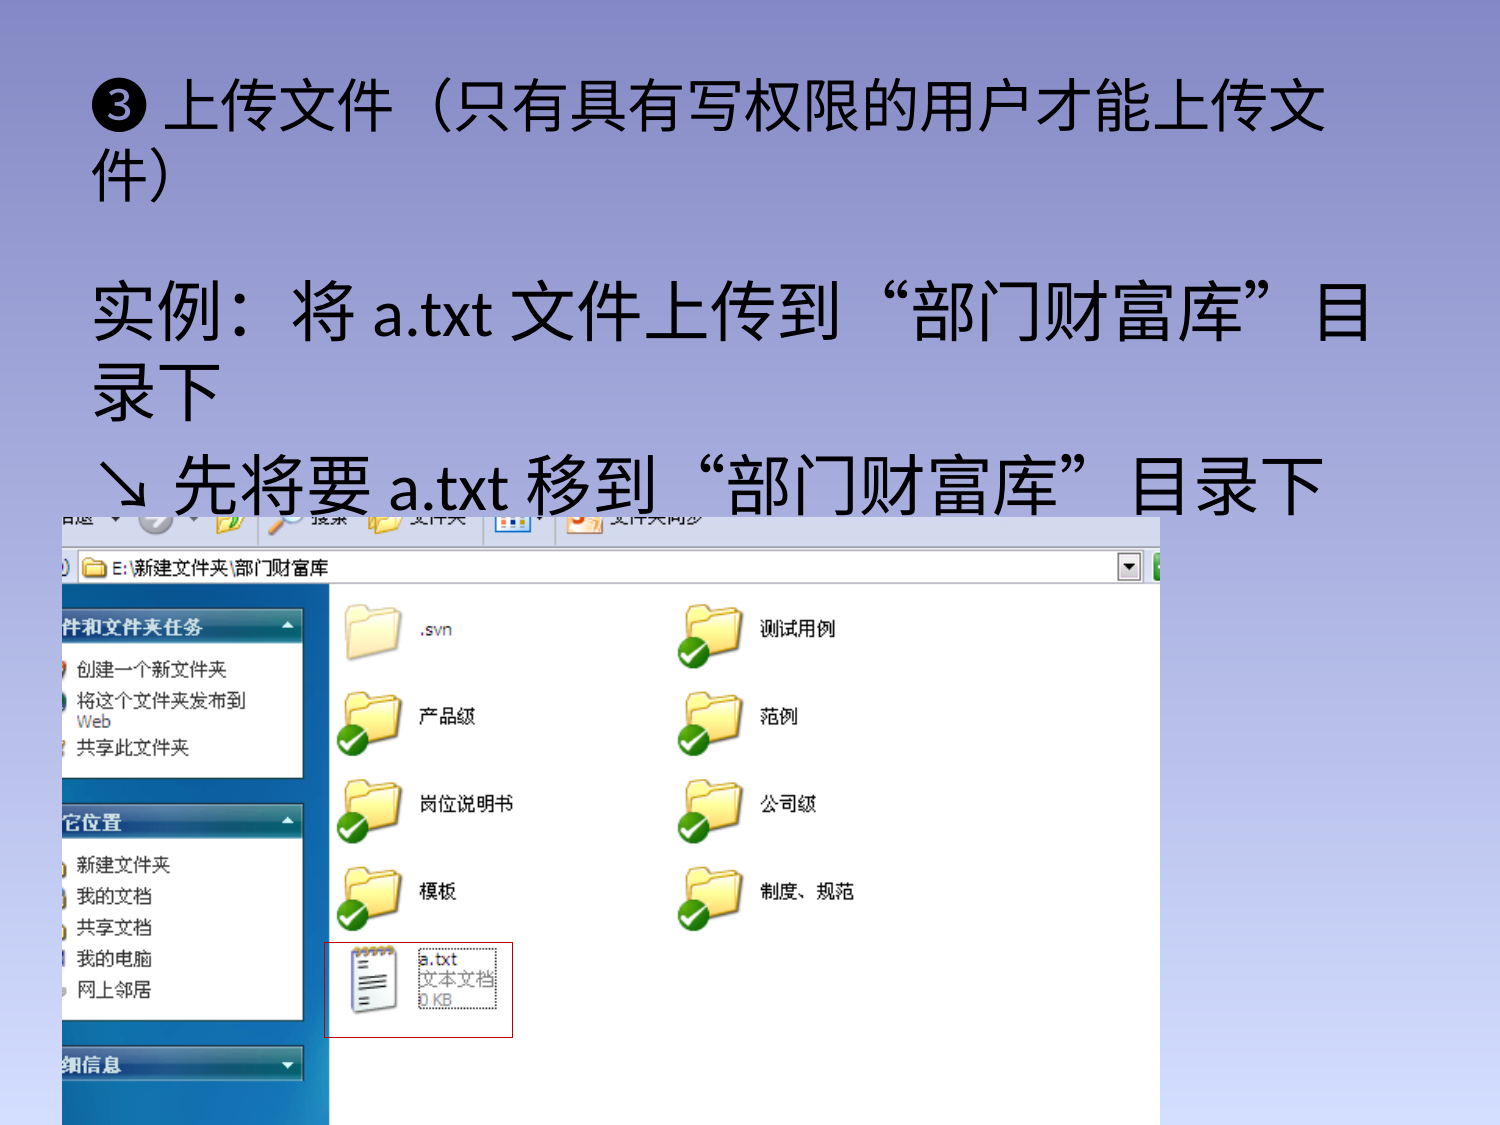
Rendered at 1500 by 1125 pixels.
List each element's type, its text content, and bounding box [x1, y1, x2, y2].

picture [62, 516, 1160, 1125]
list 实例：将a.txt文件上传到“部门财富库”目录下 ↘先将要a.txt移到“部门财富库”目录下 [75, 262, 1425, 1005]
title ❸上传文件（只有具有写权限的用户才能上传文件） [75, 45, 1425, 233]
